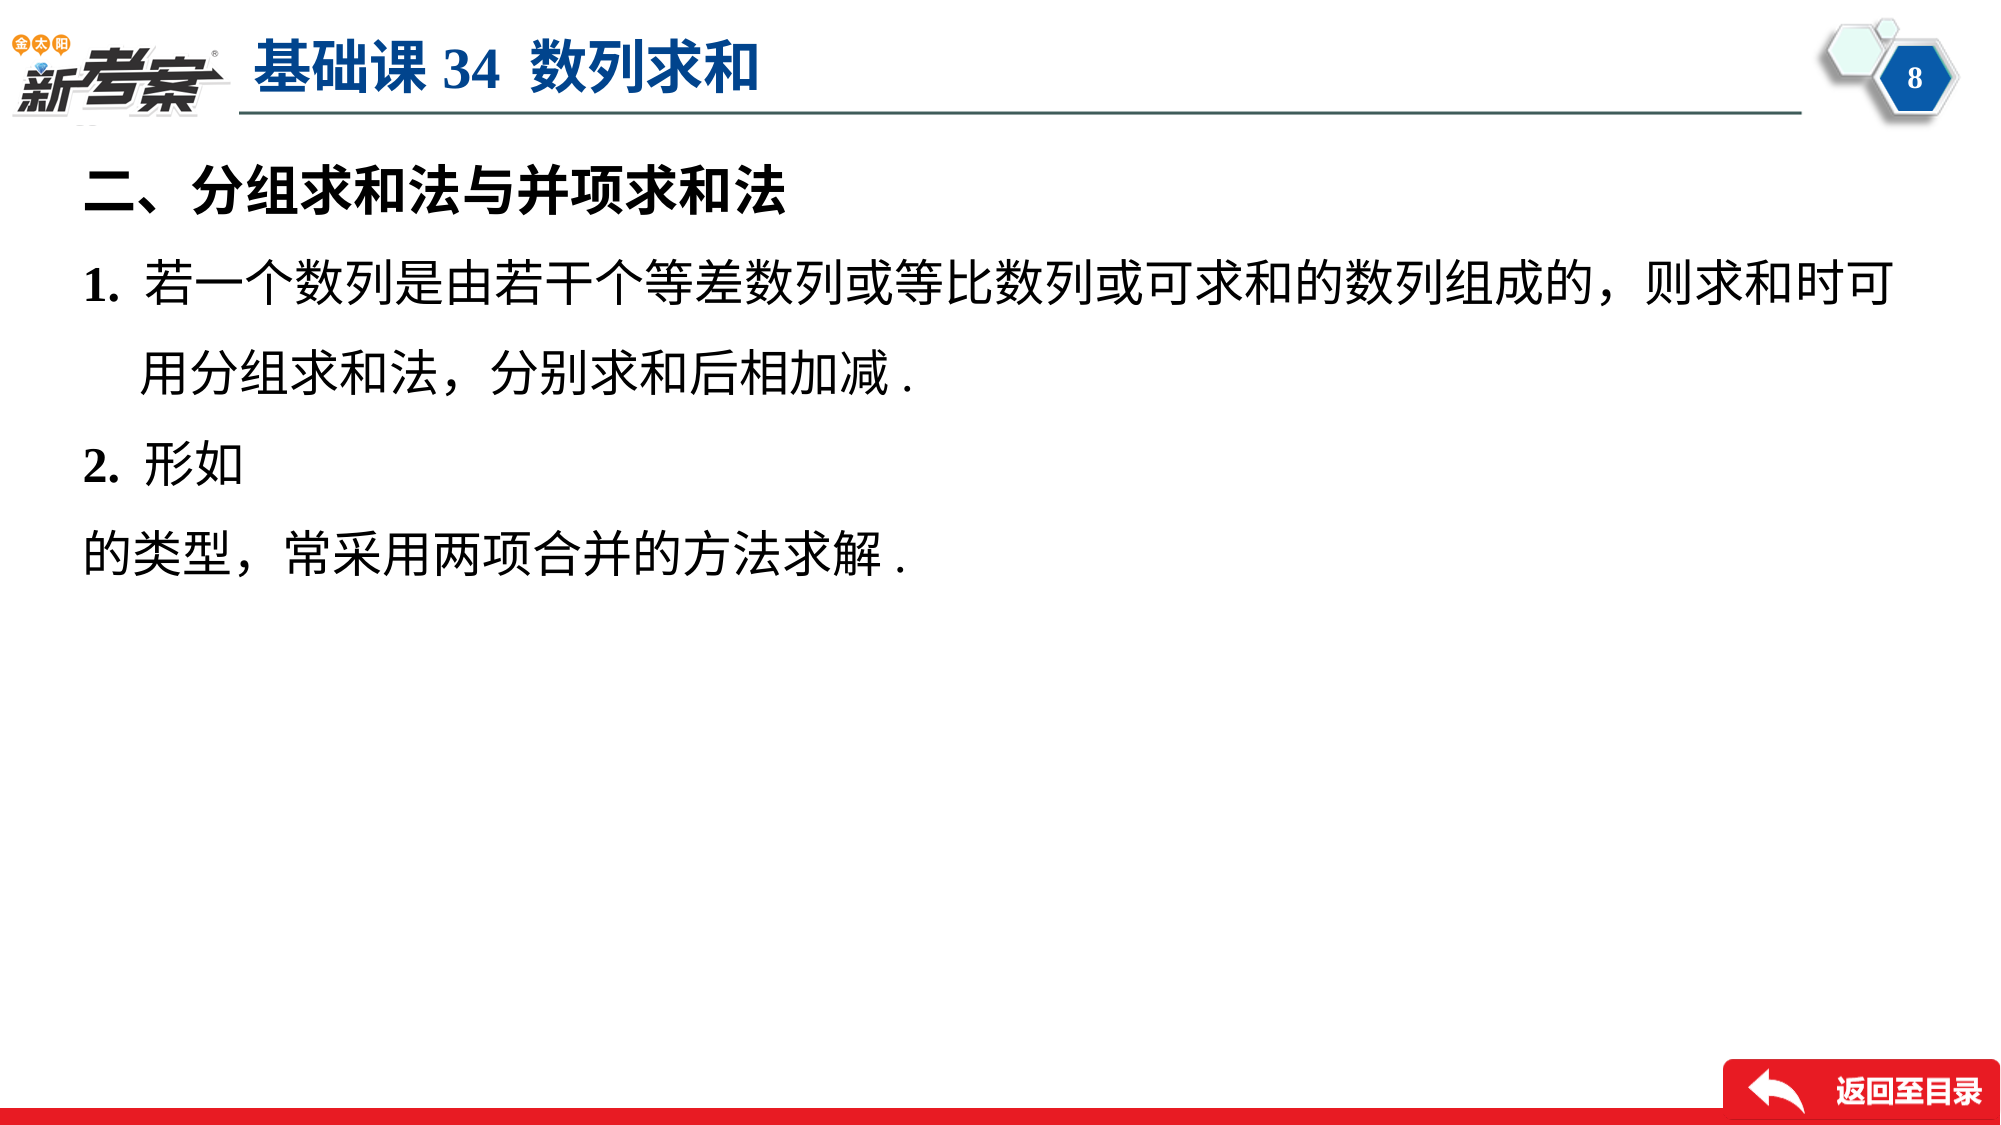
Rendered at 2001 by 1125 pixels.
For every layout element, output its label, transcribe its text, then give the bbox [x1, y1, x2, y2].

text_box 二、分组求和法与并项求和法 [82, 124, 1917, 221]
picture [0, 0, 2001, 1125]
text_box 1. 若一个数列是由若干个等差数列或等比数列或可求和的数列组成的，则求和时可 用分组求和法，分别求和后相加减. [82, 221, 1917, 392]
